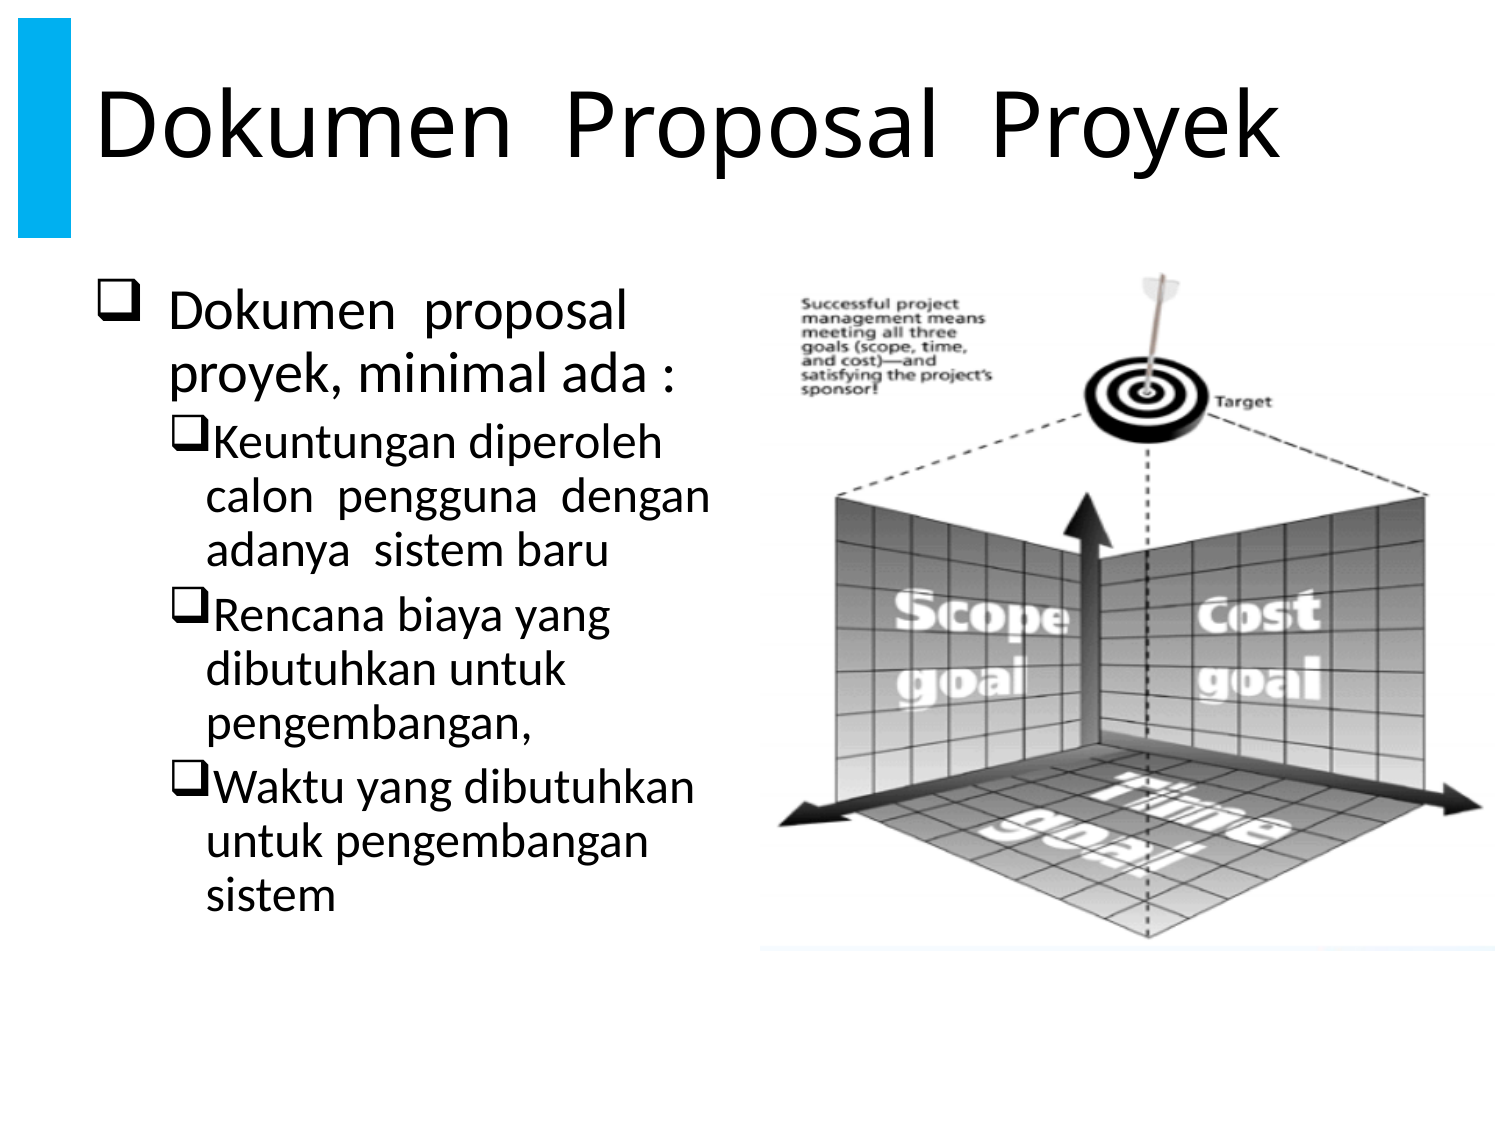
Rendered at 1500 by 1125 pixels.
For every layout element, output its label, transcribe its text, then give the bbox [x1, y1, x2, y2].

title Dokumen Proposal Proyek [78, 19, 1443, 237]
picture [760, 272, 1495, 951]
list Dokumen proposal proyek, minimal ada : Keuntungan diperoleh calon pengguna dengan adanya sistem baru Rencana biaya yang dibutuhkan untuk pengembangan, Waktu yang dibutuhkan untuk pengembangan sistem [78, 272, 781, 1070]
